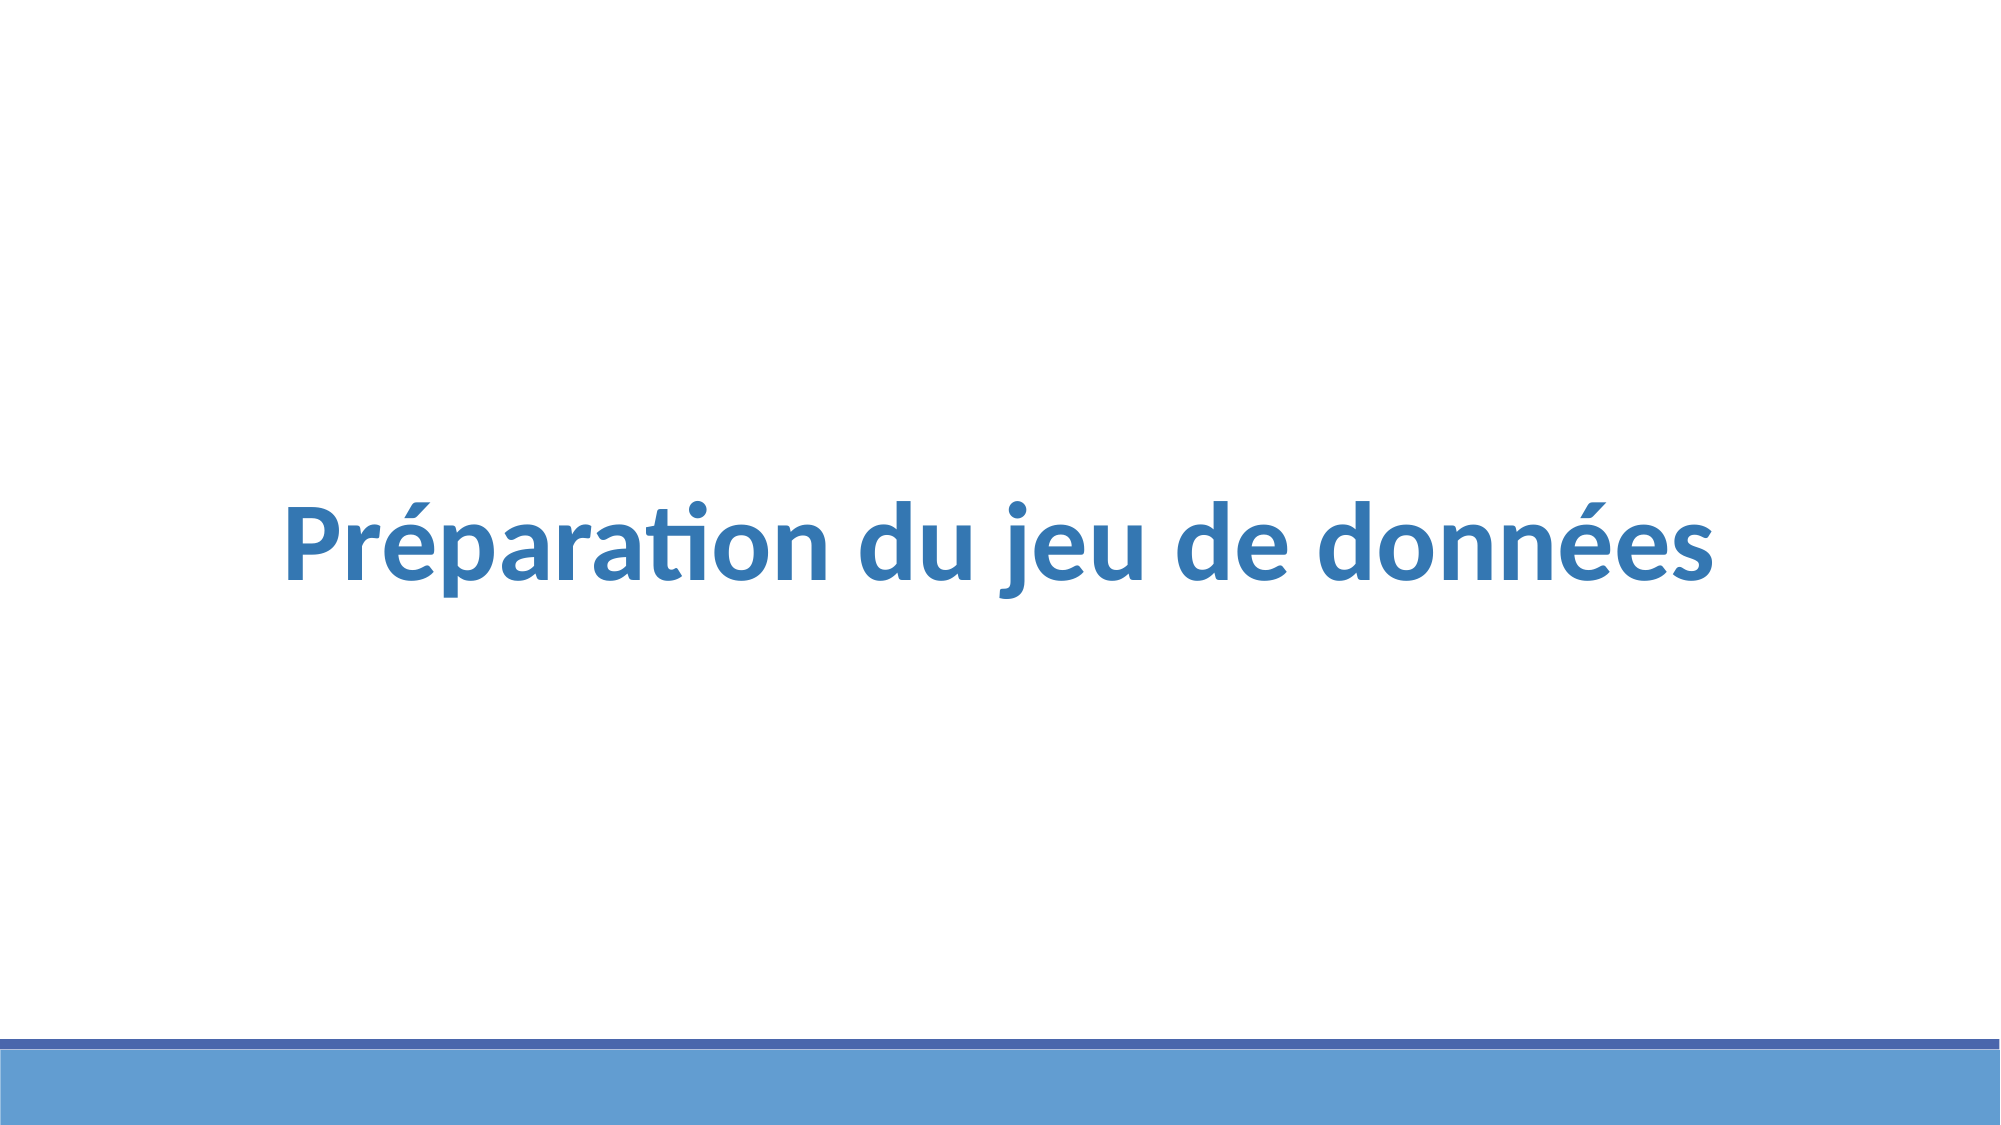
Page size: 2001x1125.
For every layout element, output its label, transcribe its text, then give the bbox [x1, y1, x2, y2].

text_box Préparation du jeu de données [102, 460, 1898, 611]
